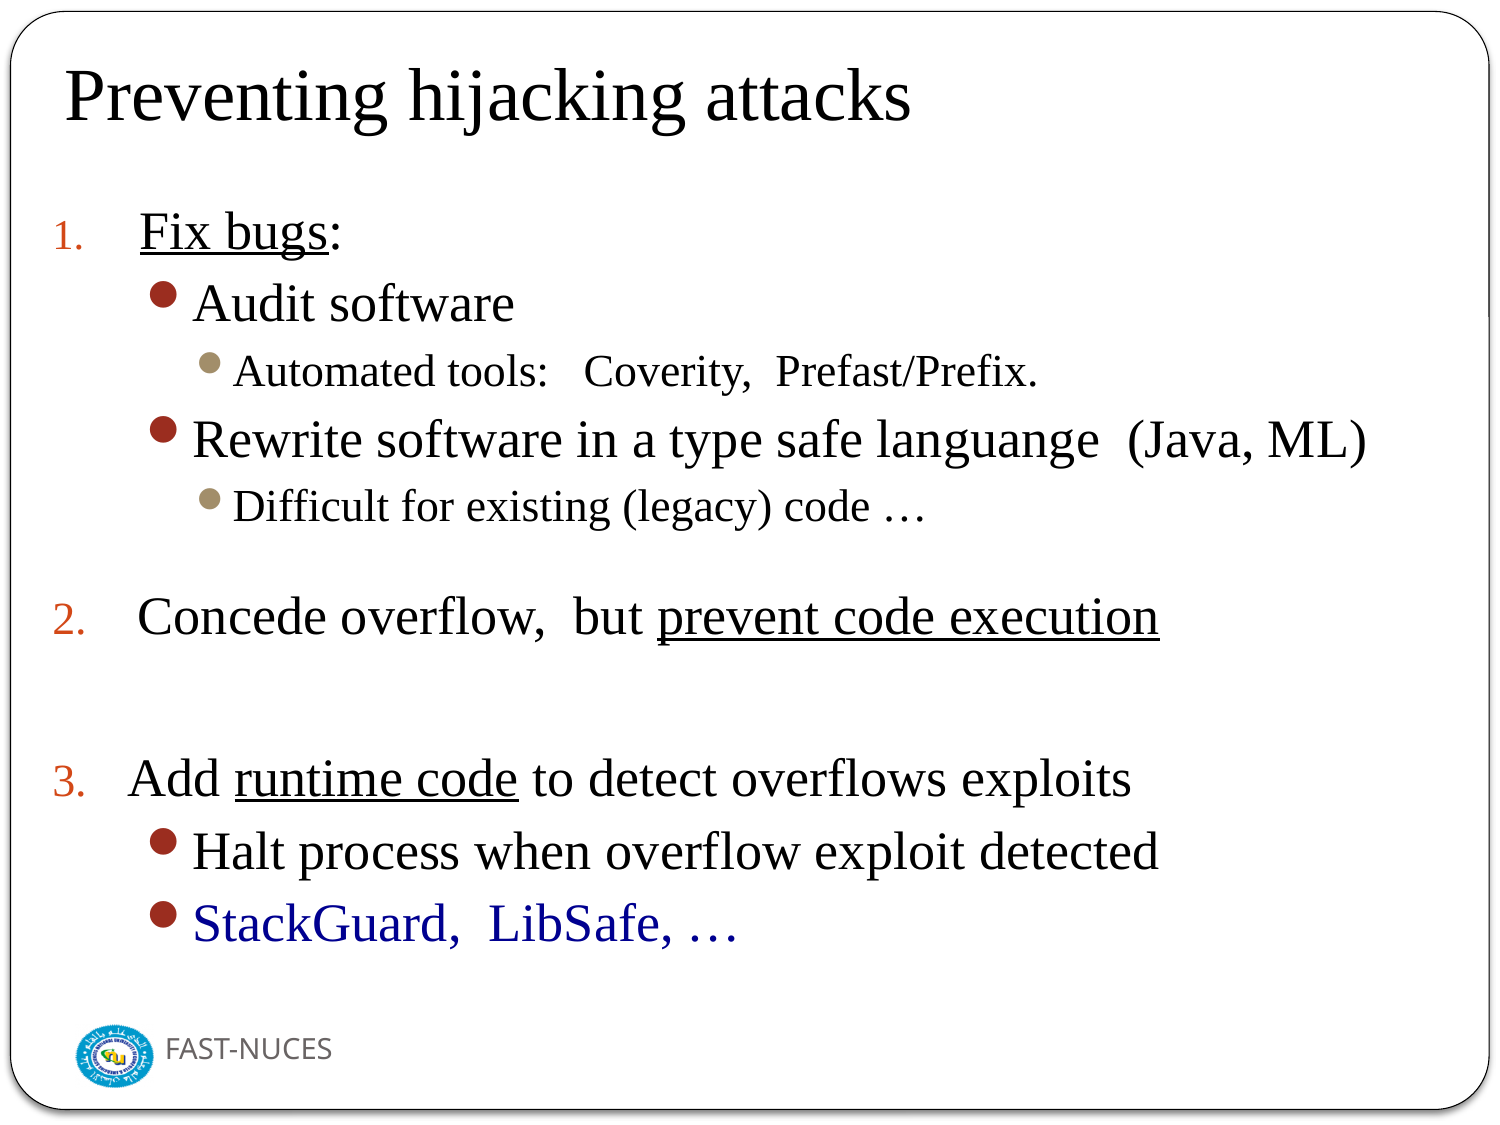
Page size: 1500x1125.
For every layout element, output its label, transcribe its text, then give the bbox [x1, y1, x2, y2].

list Fix bugs: Audit software Automated tools: Coverity, Prefast/Prefix. Rewrite software in a type safe languange (Java, ML) Difficult for existing (legacy) code … Concede overflow, but prevent code execution Add runtime code to detect overflows exploits Halt process when overflow exploit detected StackGuard, LibSafe, … [37, 187, 1500, 1084]
picture [74, 1024, 154, 1088]
footer FAST-NUCES [150, 1012, 800, 1088]
picture [123, 1060, 154, 1088]
picture [91, 1038, 138, 1075]
title Preventing hijacking attacks [50, 50, 1434, 150]
